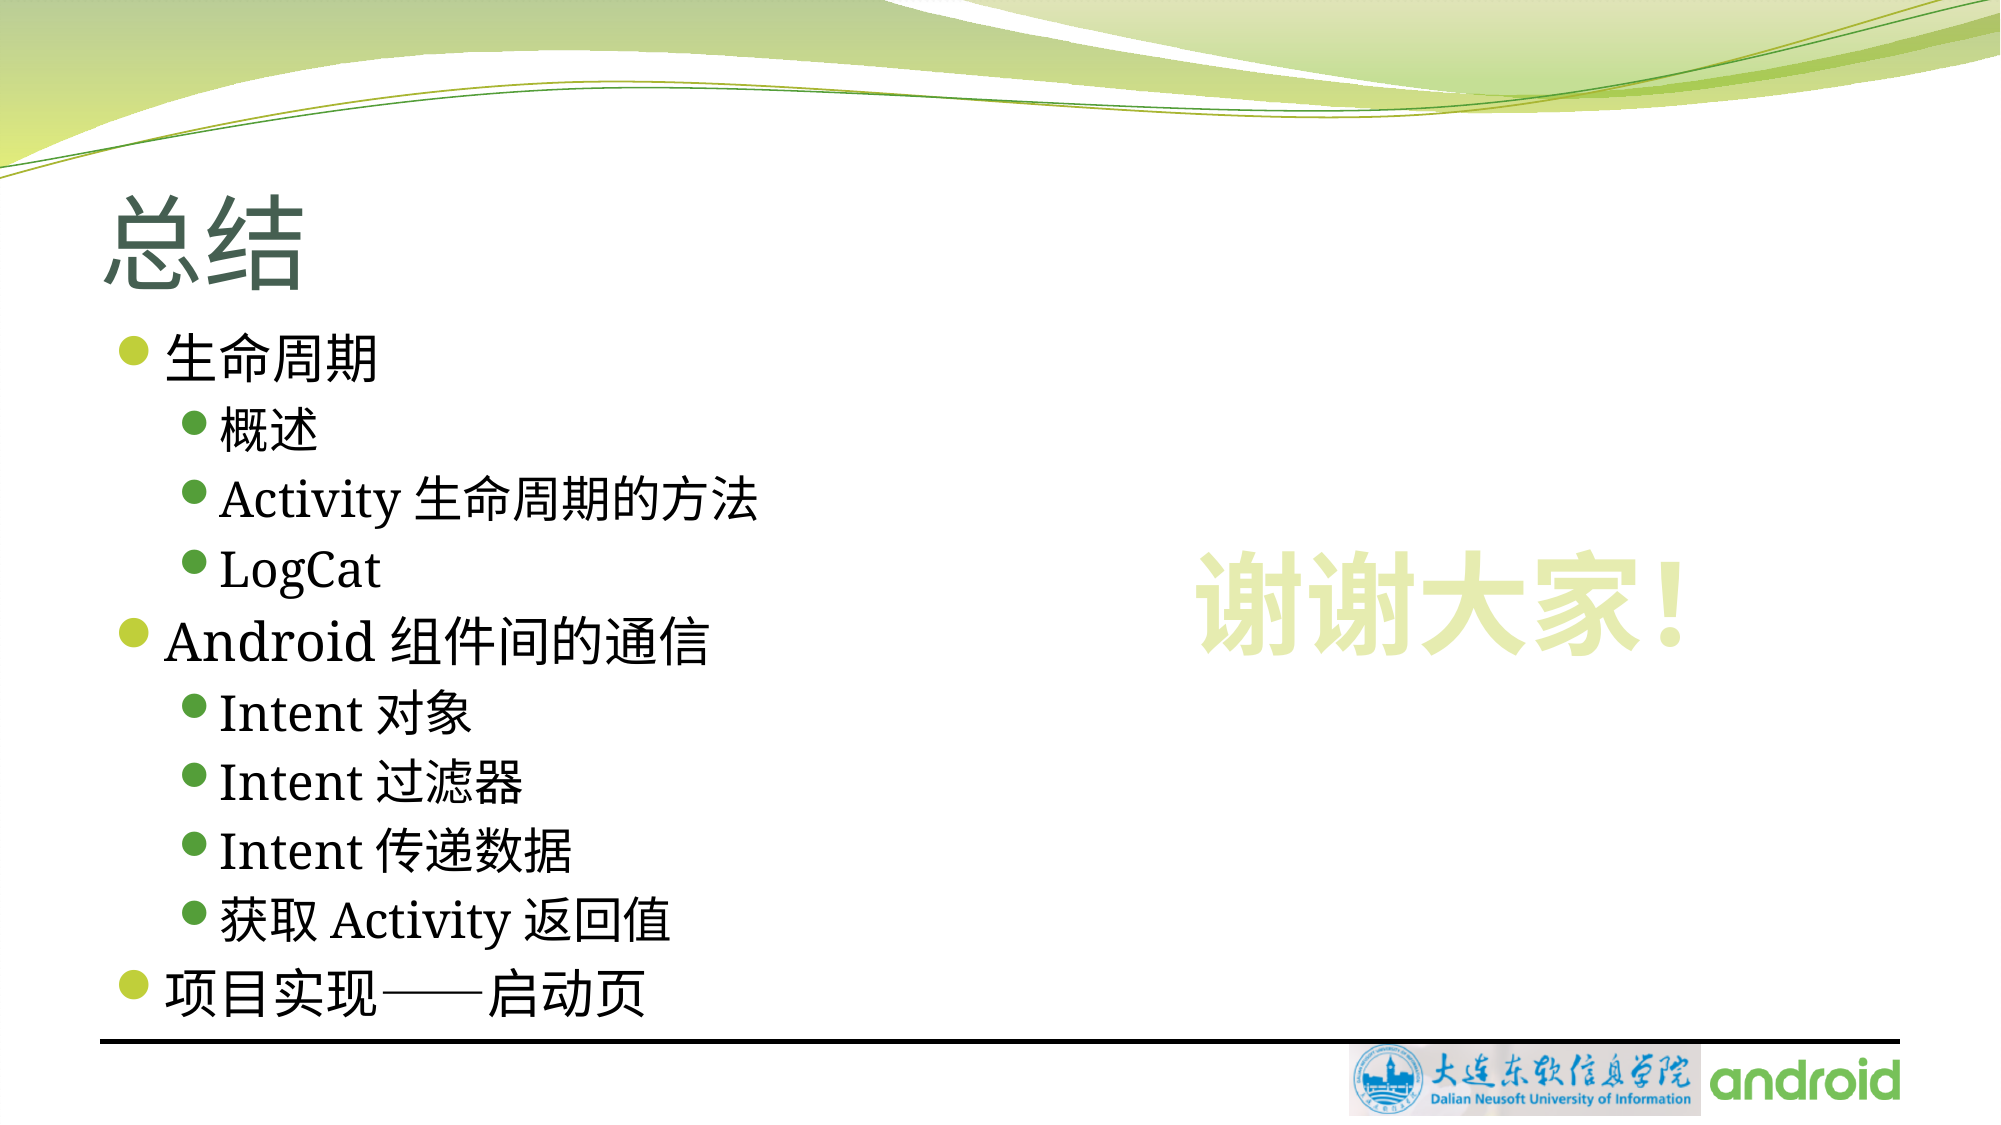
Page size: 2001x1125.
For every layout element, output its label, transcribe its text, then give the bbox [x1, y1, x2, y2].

title 总结 [99, 115, 1900, 303]
text_box 谢谢大家！ [1177, 526, 1771, 676]
list 生命周期 概述 Activity生命周期的方法 LogCat Android组件间的通信 Intent对象 Intent过滤器 Intent传递数据 获取Activity返回值 项目实现——启动页 [99, 317, 1900, 1038]
picture [1349, 1044, 1701, 1116]
picture [1710, 1057, 1900, 1100]
